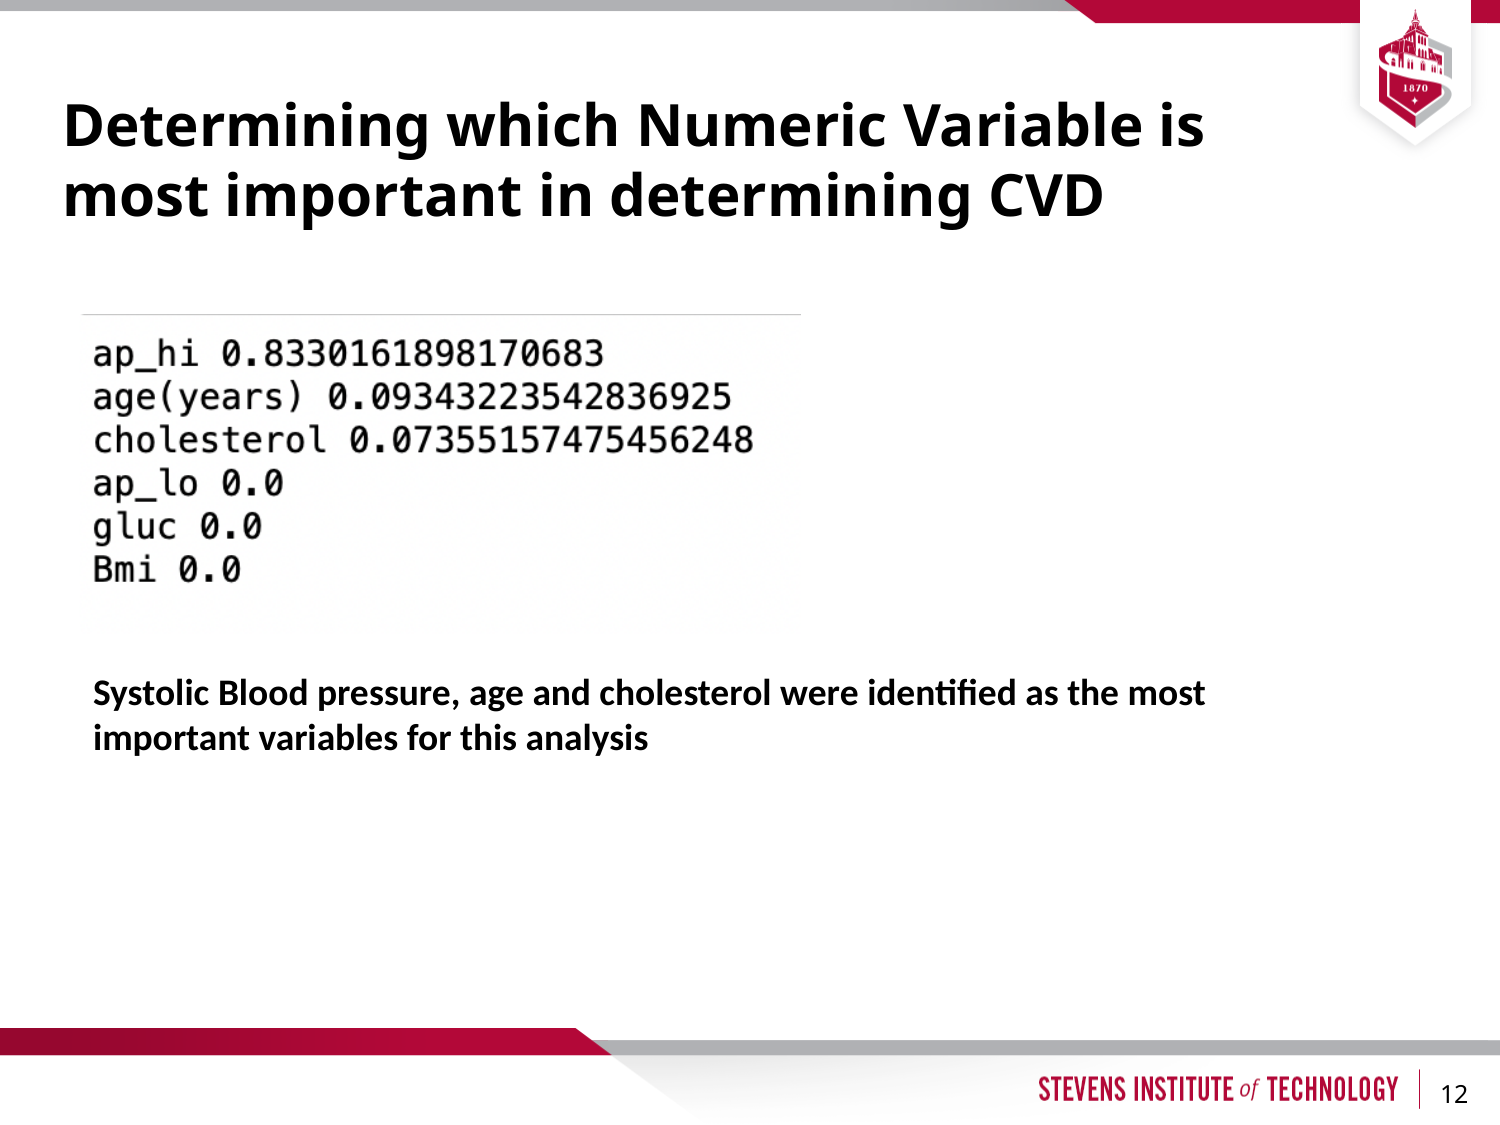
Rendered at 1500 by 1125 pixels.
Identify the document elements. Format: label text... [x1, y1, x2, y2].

text_box Systolic Blood pressure, age and cholesterol were identified as the most important variables for this analysis [78, 660, 1304, 766]
picture [0, 1028, 1500, 1125]
slide_number 12 [1425, 1071, 1492, 1109]
picture [78, 314, 801, 634]
picture [0, 0, 1500, 160]
title Determining which Numeric Variable is most important in determining CVD [47, 80, 1335, 182]
